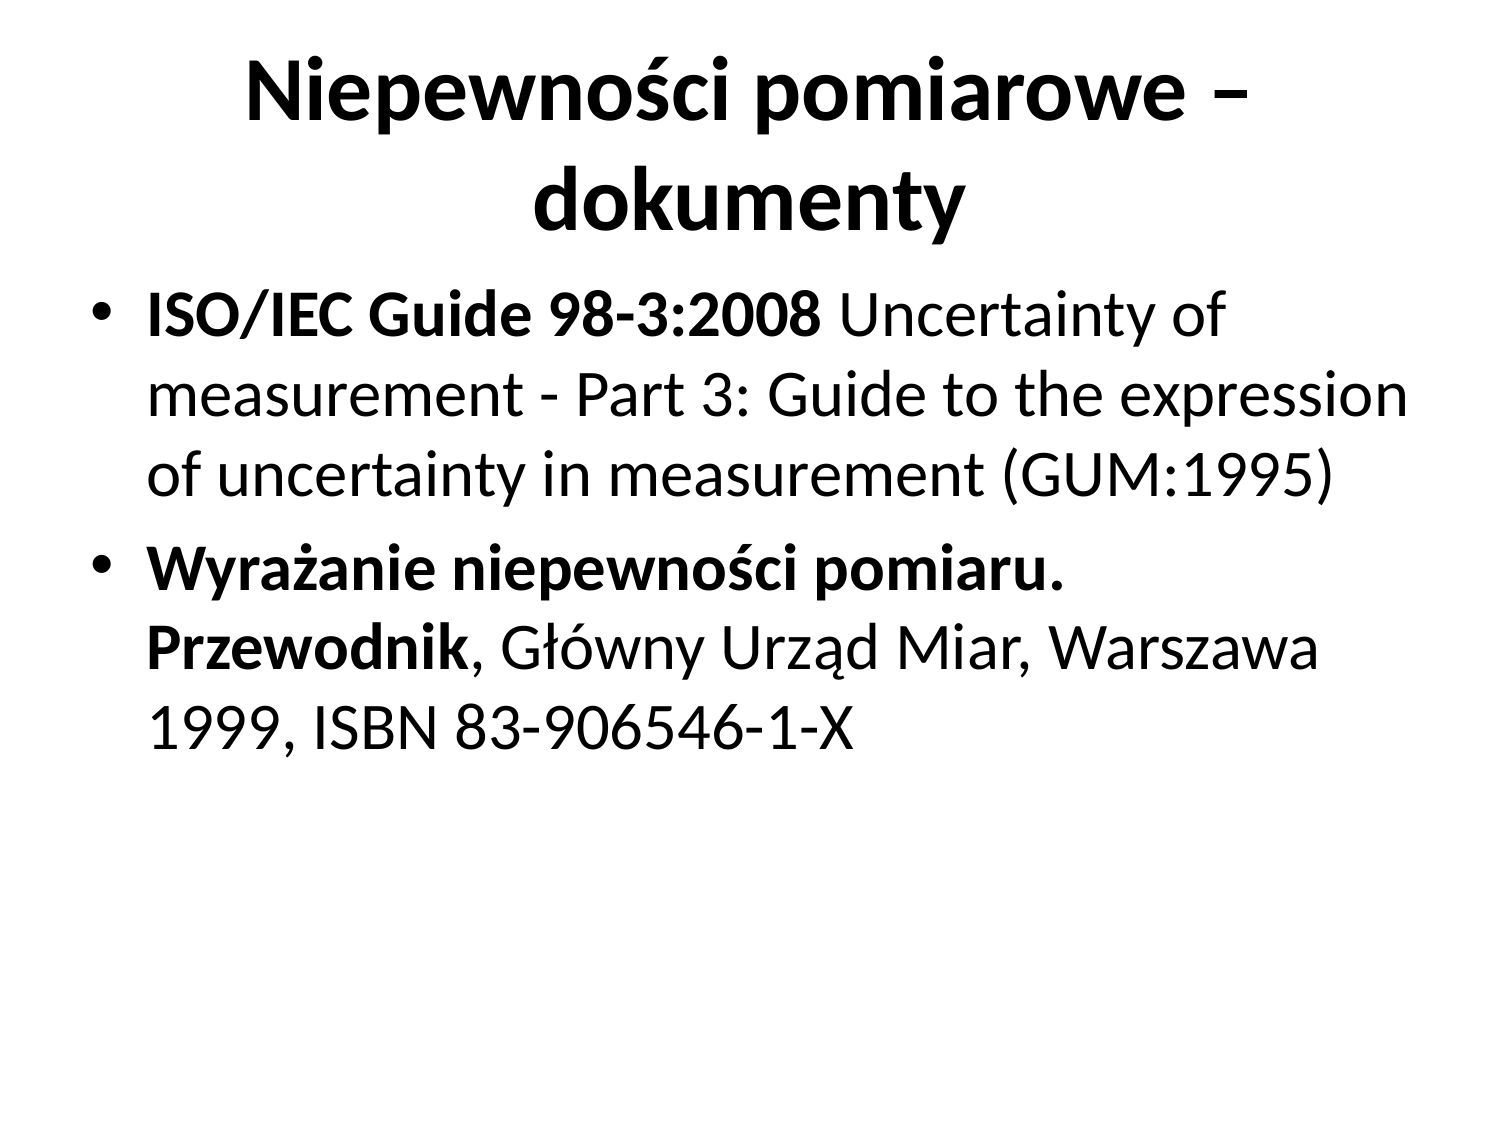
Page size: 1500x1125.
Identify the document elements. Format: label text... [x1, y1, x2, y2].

list ISO/IEC Guide 98-3:2008 Uncertainty of measurement - Part 3: Guide to the expression of uncertainty in measurement (GUM:1995) Wyrażanie niepewności pomiaru. Przewodnik, Główny Urząd Miar, Warszawa 1999, ISBN 83-906546-1-X [75, 262, 1425, 1005]
title Niepewności pomiarowe – dokumenty [75, 45, 1425, 233]
